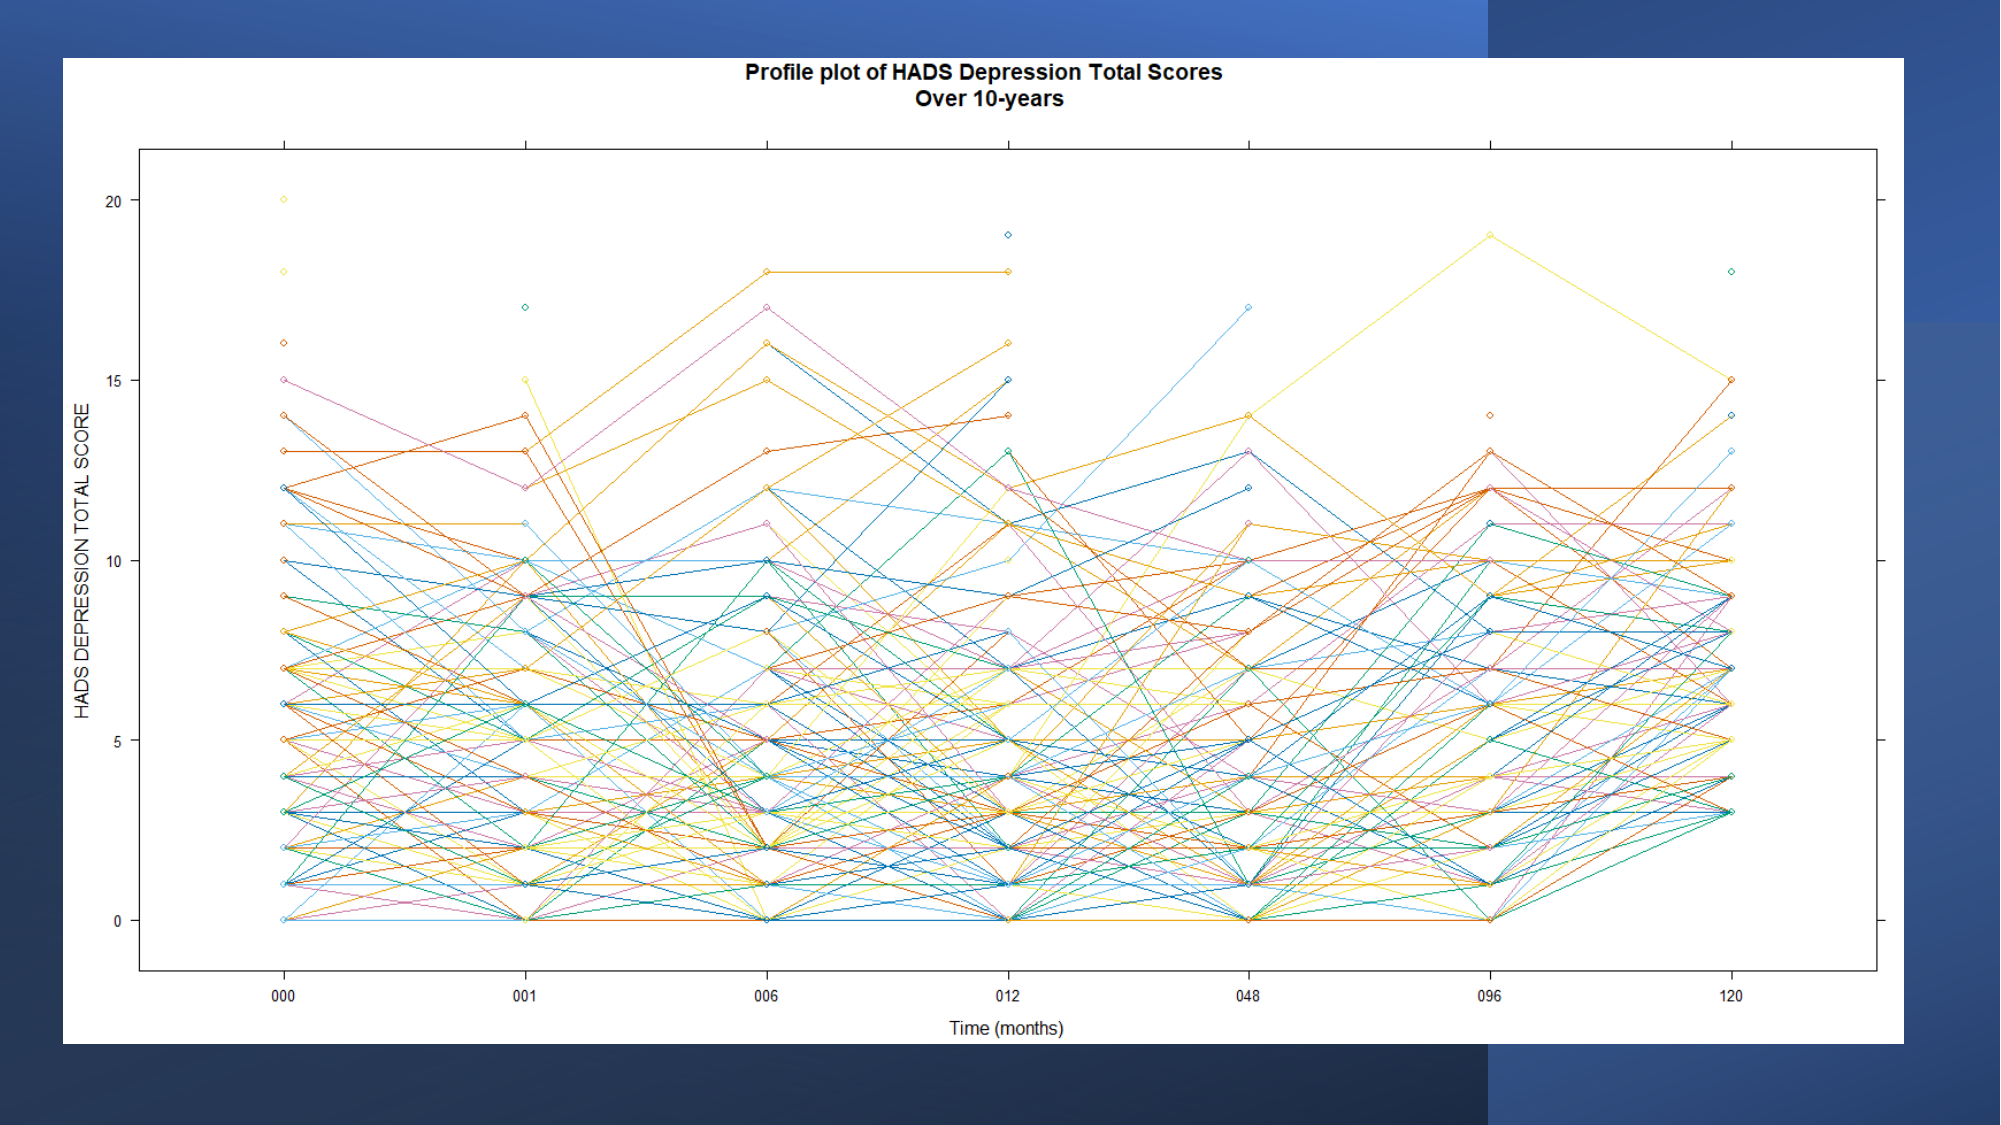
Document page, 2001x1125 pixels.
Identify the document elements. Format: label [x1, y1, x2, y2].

text_box [0, 0, 1489, 321]
picture [63, 58, 1904, 1044]
text_box [1489, 0, 2000, 321]
text_box [0, 321, 2000, 1125]
